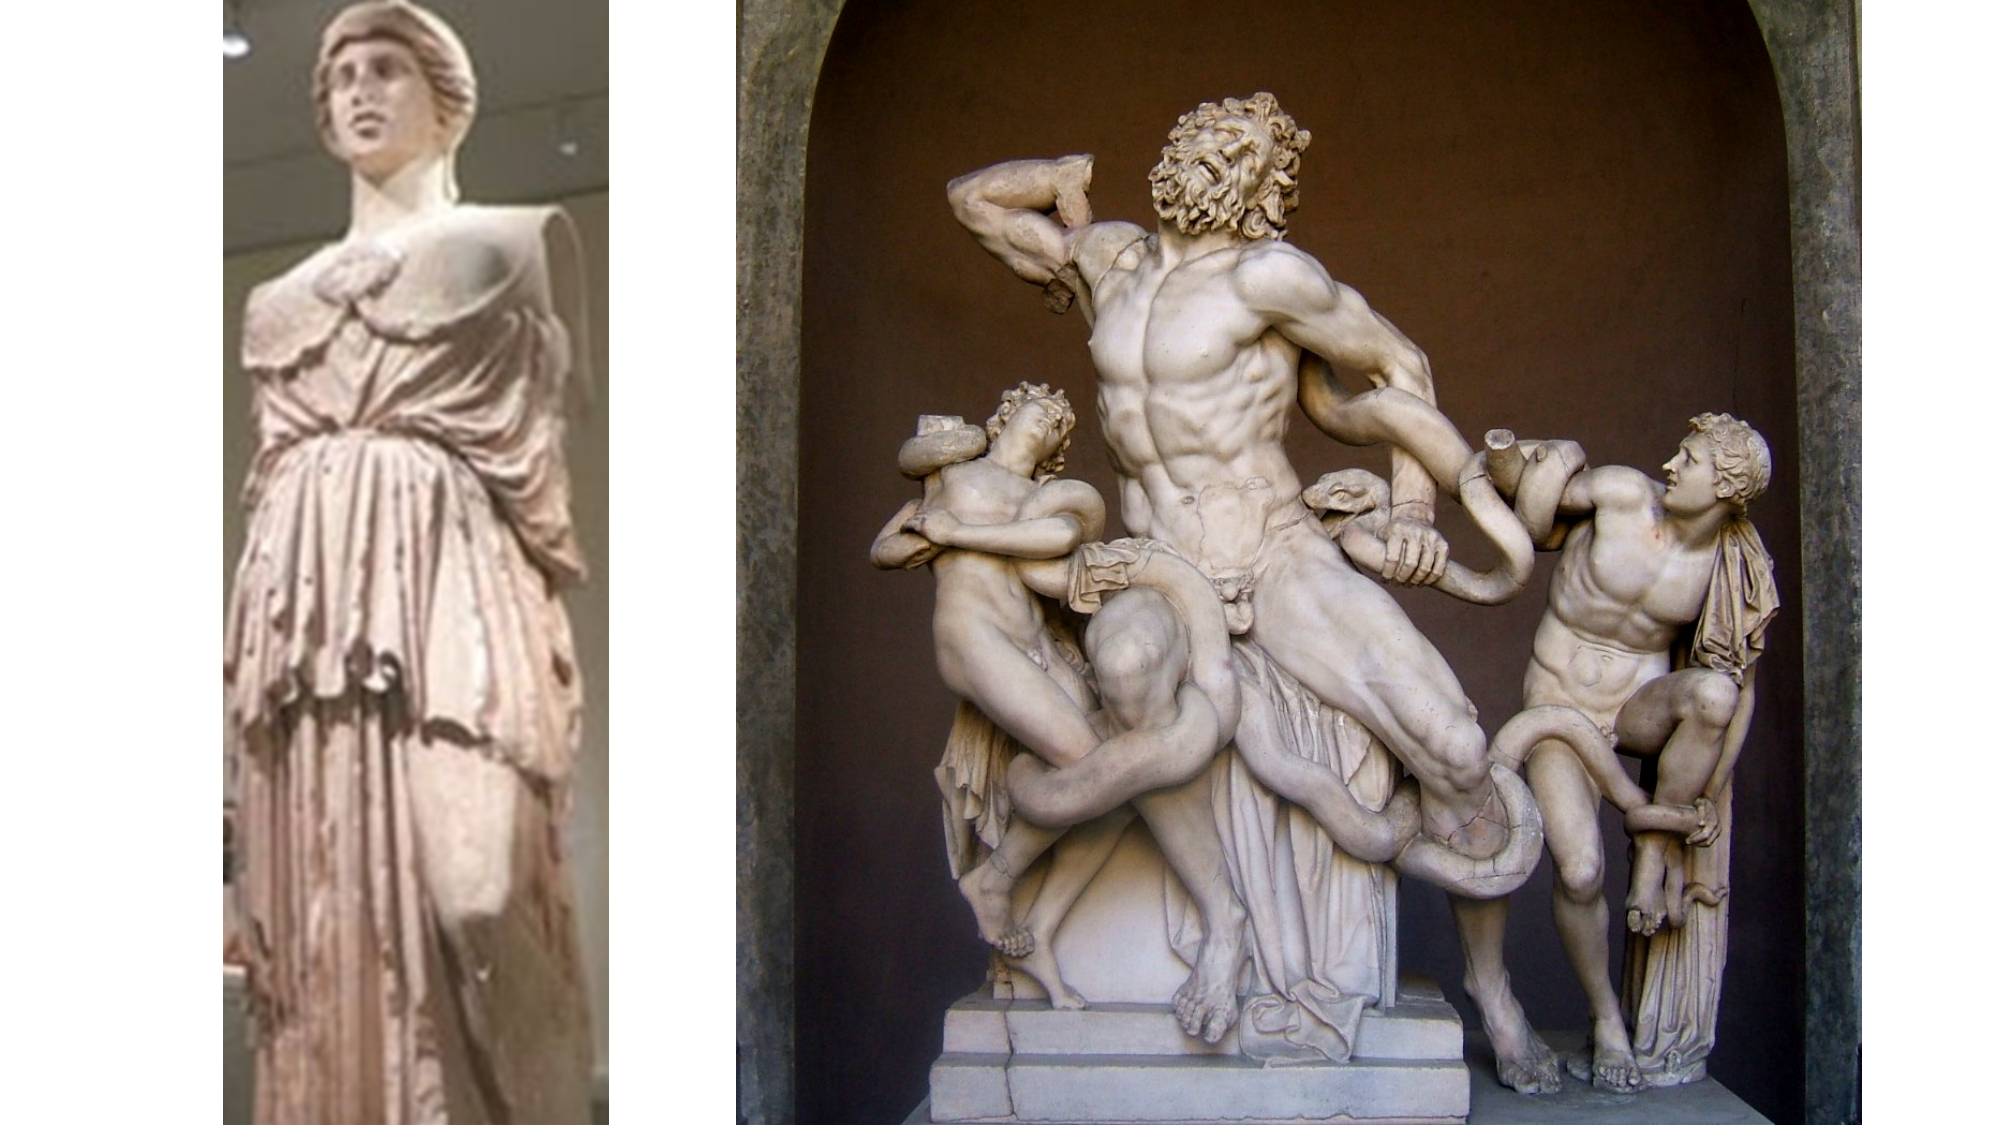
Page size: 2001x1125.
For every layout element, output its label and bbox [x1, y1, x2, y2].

picture [736, 0, 1862, 1125]
picture [223, 0, 609, 1125]
